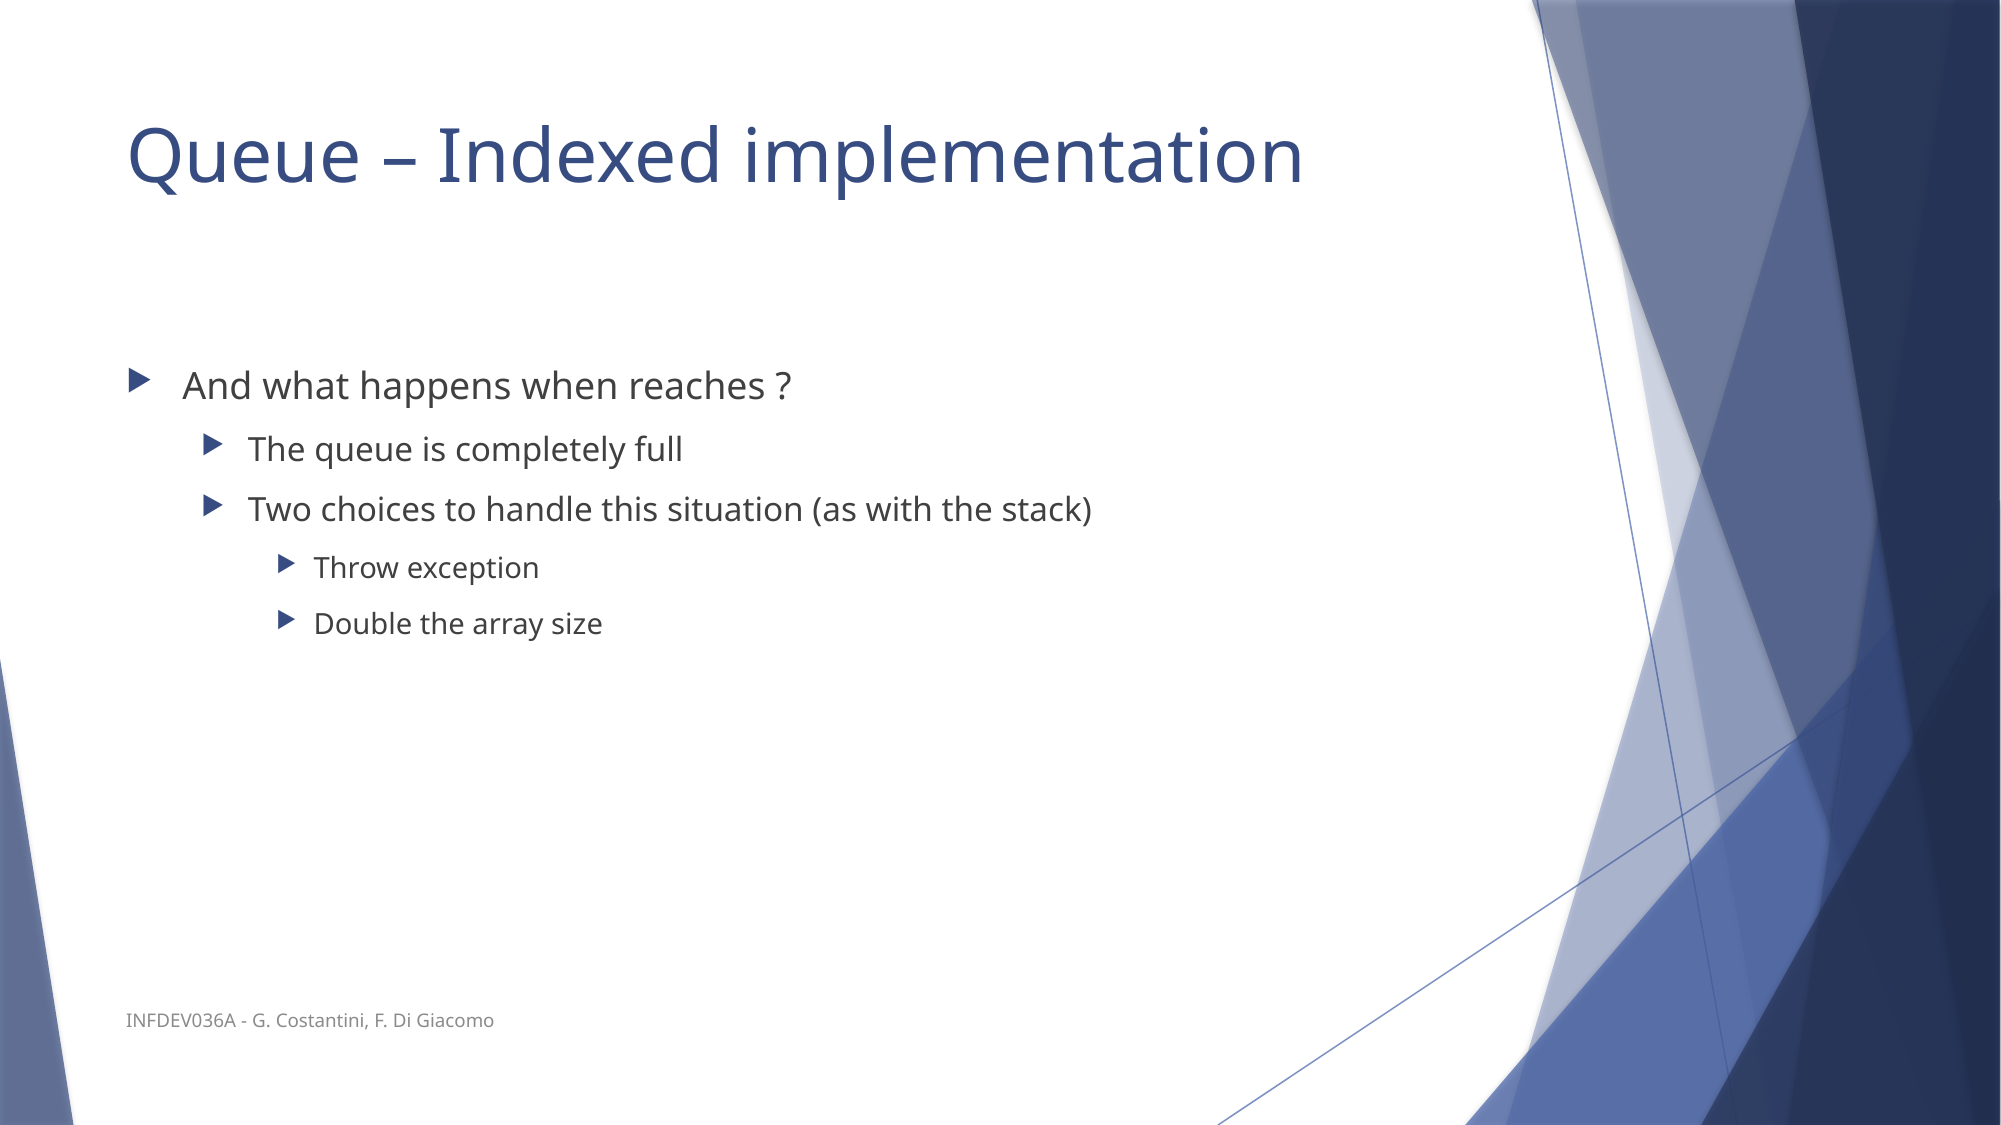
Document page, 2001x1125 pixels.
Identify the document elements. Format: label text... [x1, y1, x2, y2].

footer INFDEV036A - G. Costantini, F. Di Giacomo [111, 991, 1145, 1051]
title Queue – Indexed implementation [111, 99, 1522, 317]
